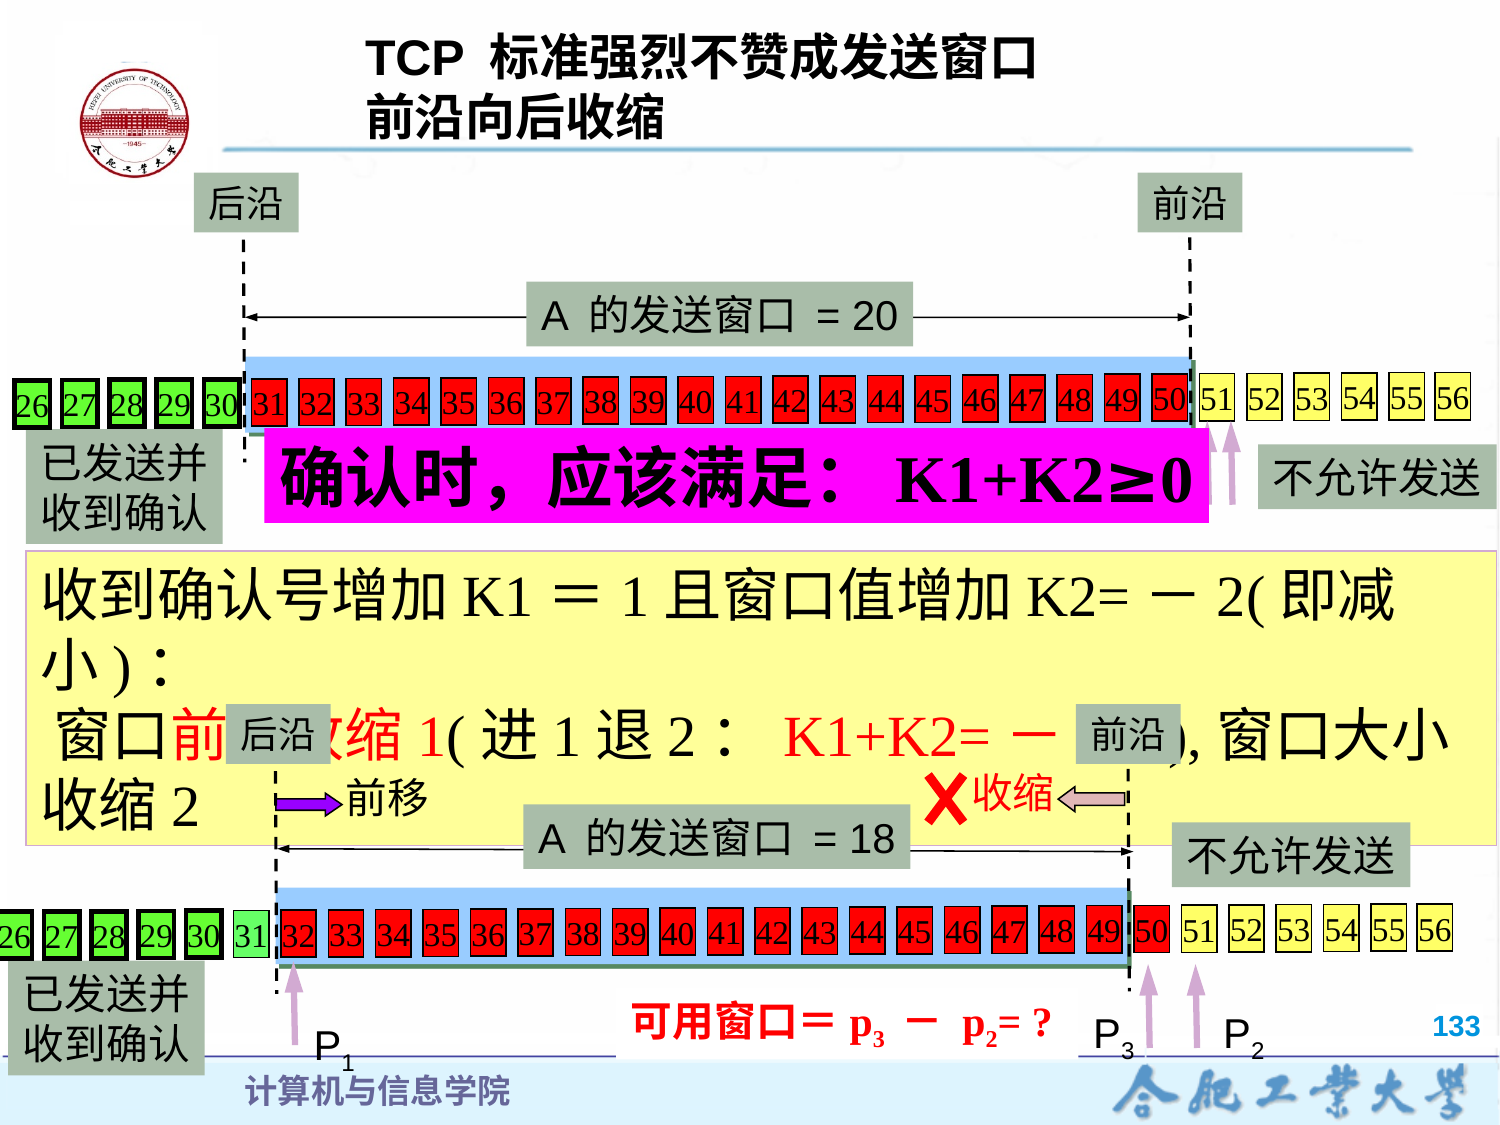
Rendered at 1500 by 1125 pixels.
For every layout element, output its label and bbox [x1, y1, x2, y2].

text_box [193, 172, 299, 233]
text_box [25, 429, 223, 544]
text_box [350, 18, 1101, 153]
text_box [204, 379, 240, 427]
text_box [61, 379, 98, 428]
text_box [0, 550, 1497, 1077]
text_box [156, 379, 193, 427]
text_box [1341, 372, 1377, 421]
text_box [1435, 372, 1471, 420]
text_box [1388, 372, 1425, 420]
text_box [1246, 373, 1283, 421]
text_box [1137, 172, 1243, 233]
text_box [1294, 373, 1330, 421]
picture [0, 0, 1500, 1125]
picture [1453, 1020, 1459, 1032]
text_box [1258, 444, 1497, 510]
text_box [243, 281, 1191, 347]
text_box [244, 348, 1238, 523]
text_box [14, 380, 50, 428]
text_box [109, 379, 145, 427]
